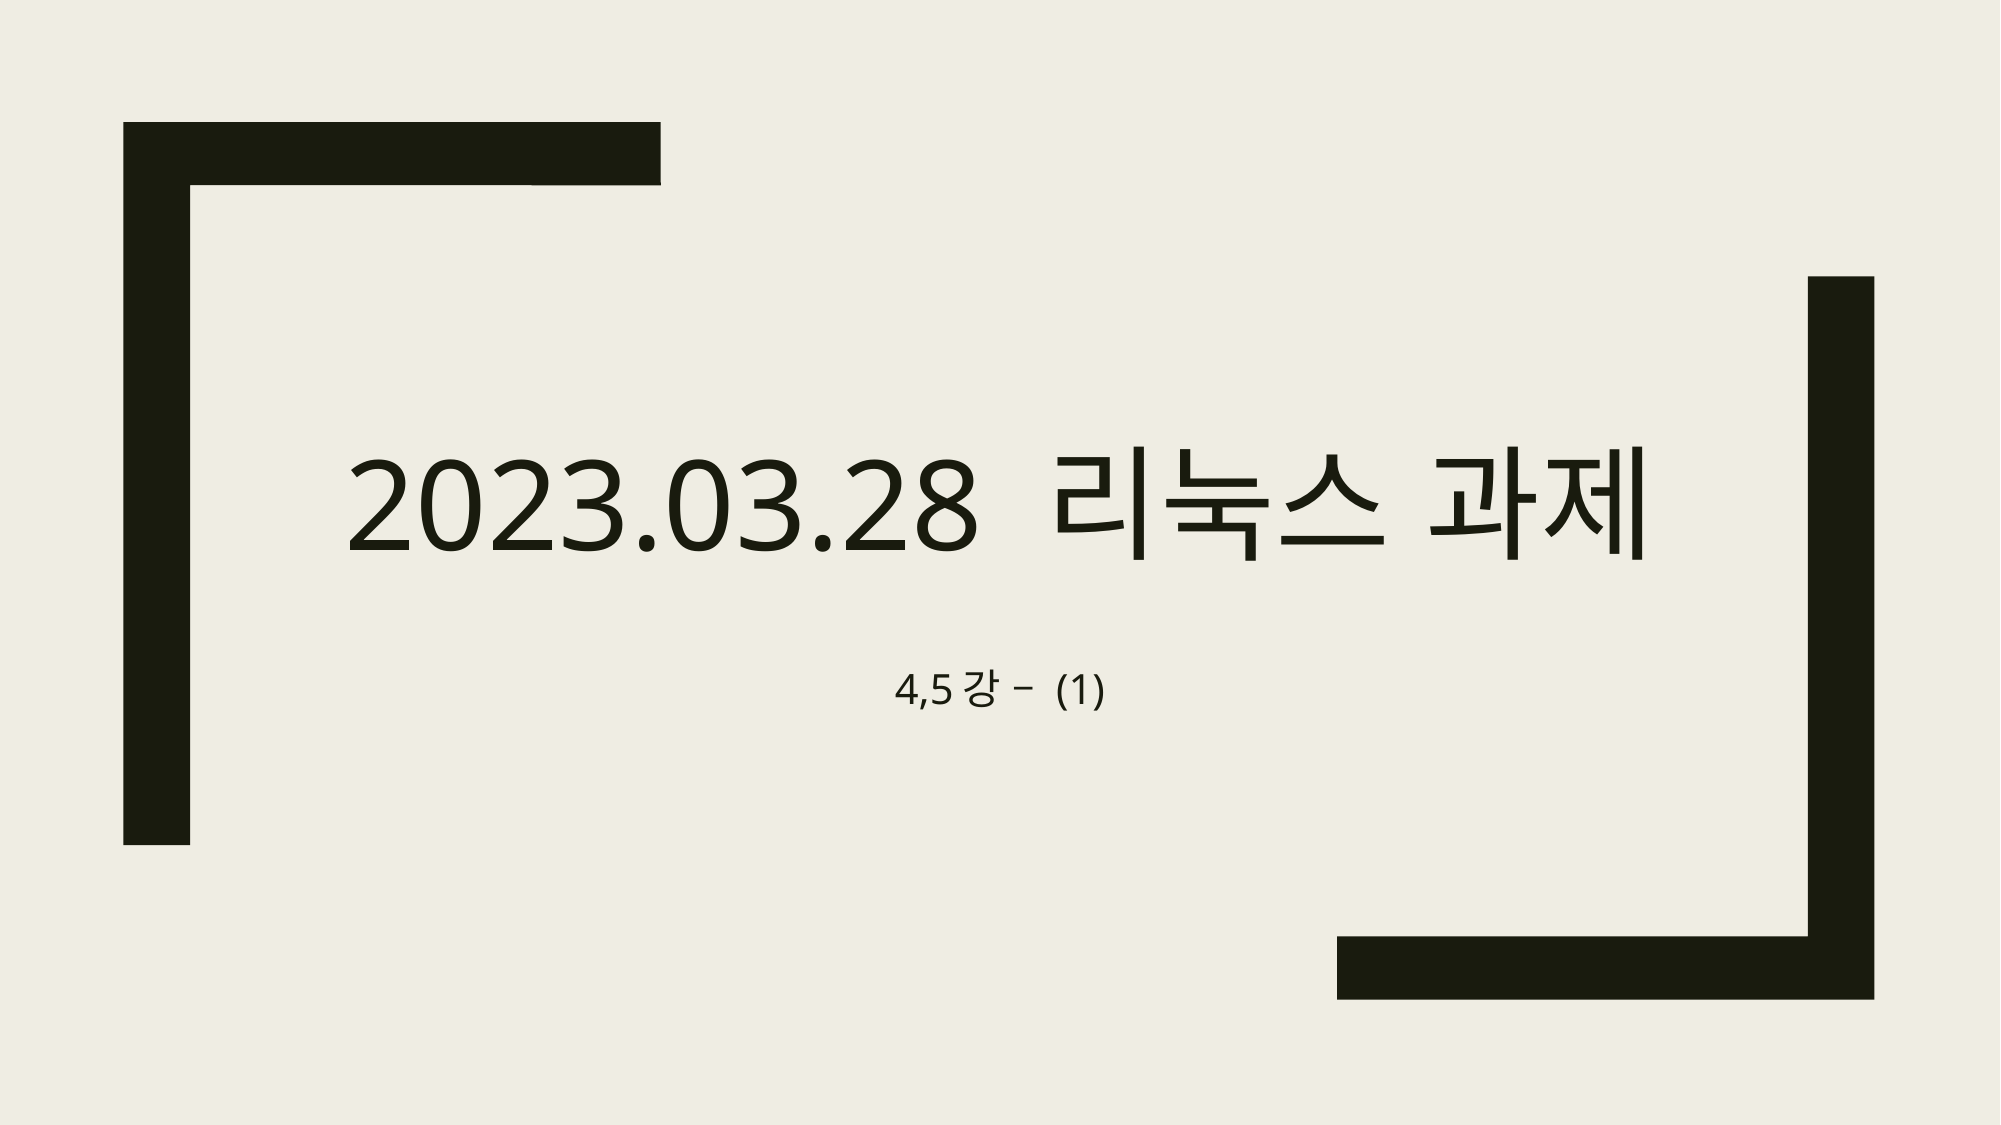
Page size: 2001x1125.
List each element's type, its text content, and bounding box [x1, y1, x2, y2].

subtitle 4,5강 – (1) [439, 649, 1561, 721]
title 2023.03.28 리눅스 과제 [314, 443, 1686, 585]
